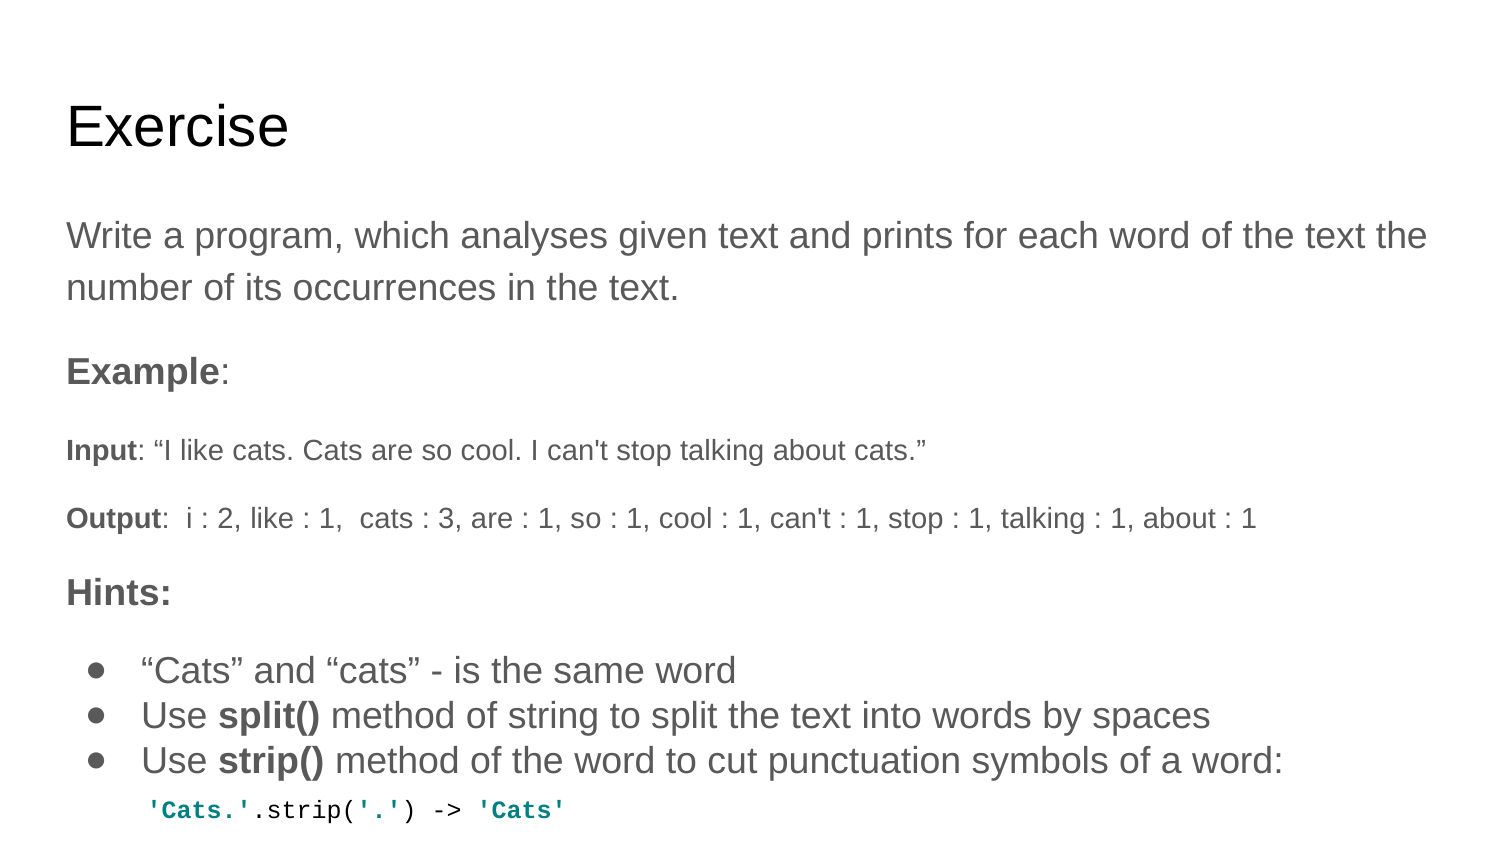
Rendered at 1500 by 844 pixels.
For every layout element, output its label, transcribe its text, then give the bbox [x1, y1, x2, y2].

title Exercise [51, 72, 1449, 167]
text_box 'Cats.'.strip('.') -> 'Cats' [131, 773, 1210, 844]
list Write a program, which analyses given text and prints for each word of the text the number of its occurrences in the text. Example: Input: “I like cats. Cats are so cool. I can't stop talking about cats.” Output: i : 2, like : 1, cats : 3, are : 1, so : 1, cool : 1, can't : 1, stop : 1, talking : 1, about : 1 Hints: “Cats” and “cats” - is the same word Use split() method of string to split the text into words by spaces Use strip() method of the word to cut punctuation symbols of a word: [51, 189, 1449, 774]
